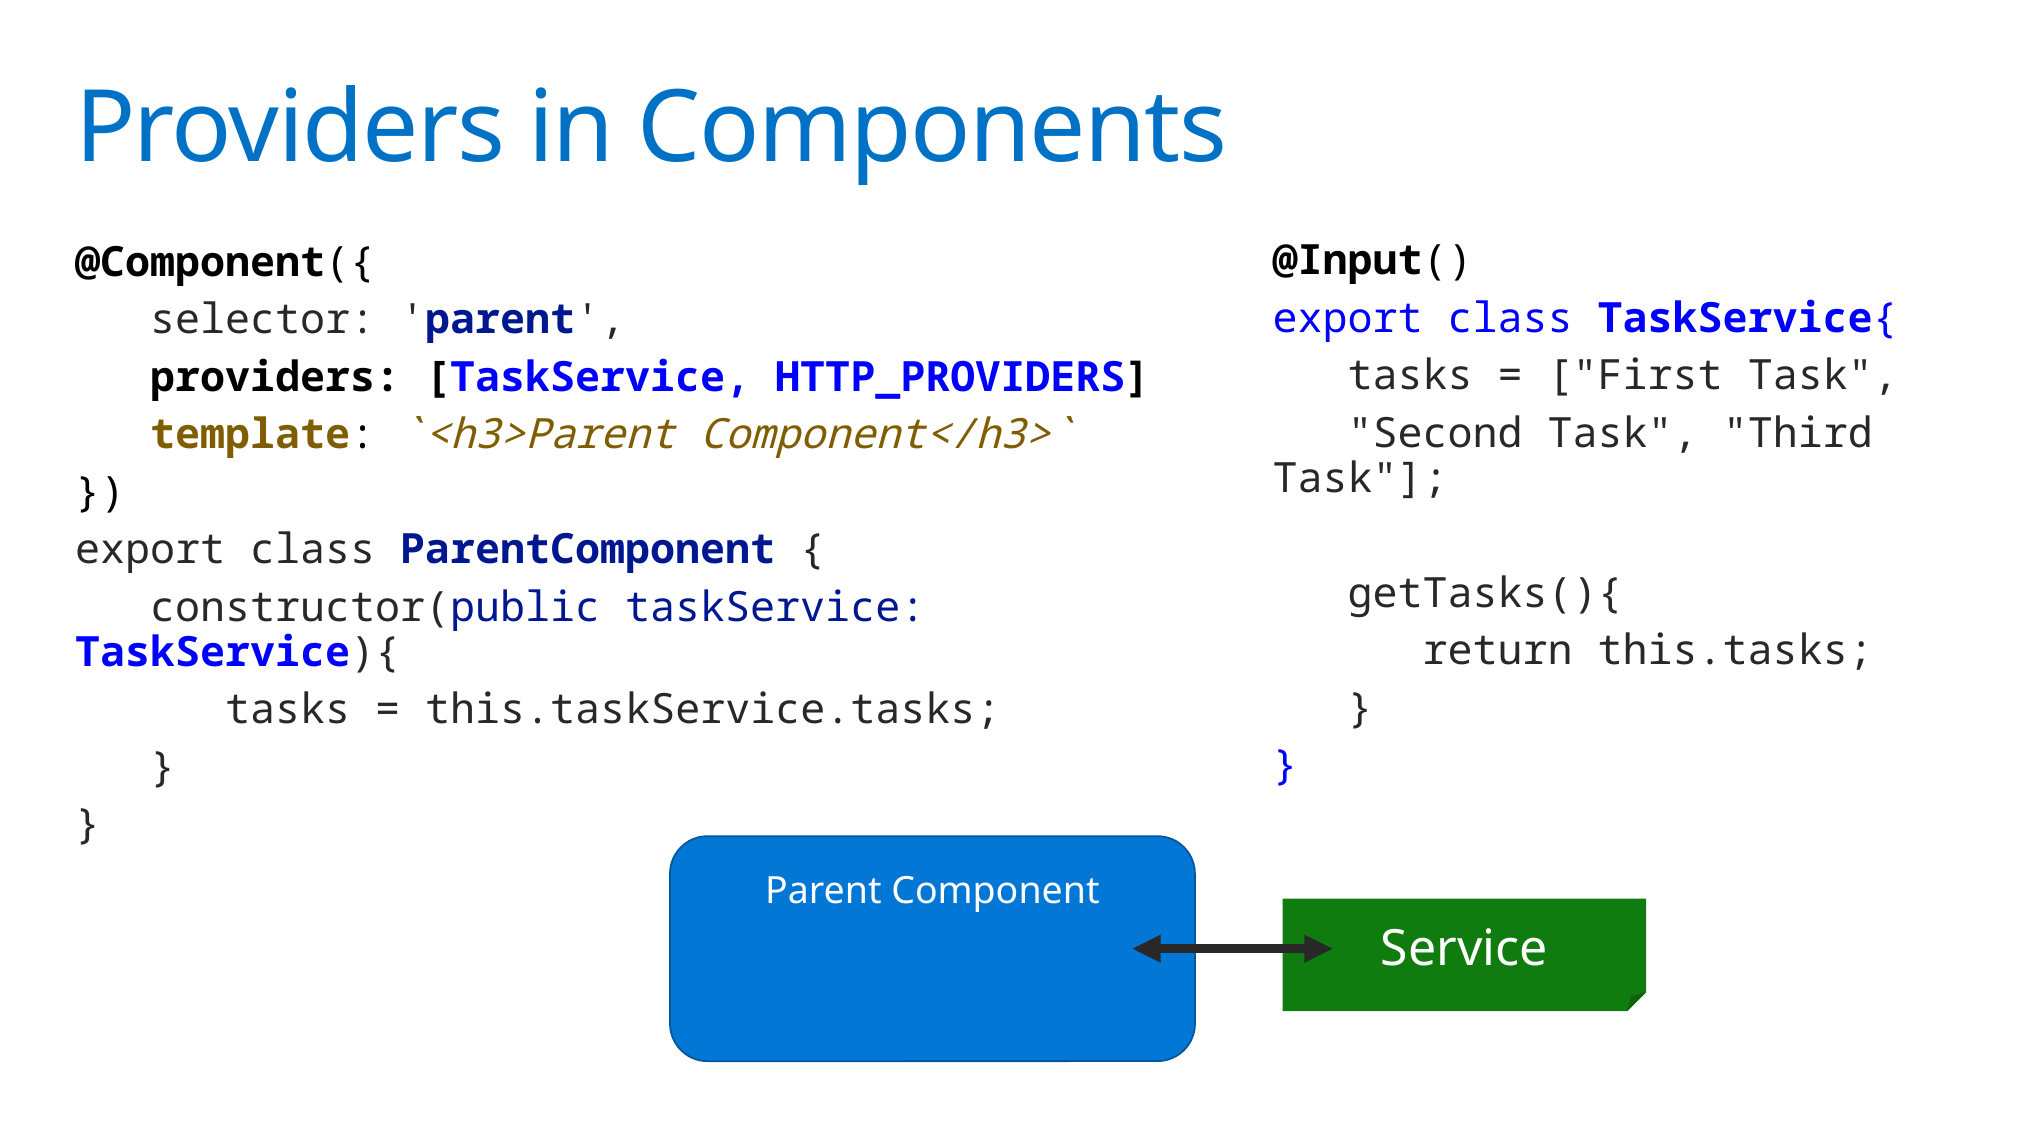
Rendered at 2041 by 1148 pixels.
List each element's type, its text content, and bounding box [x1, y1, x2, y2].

text_box Service [1281, 897, 1647, 1012]
title Providers in Components [60, 60, 1980, 210]
text_box @Input() export class TaskService{ tasks = ["First Task", "Second Task", "Third Task"]; getTasks(){ return this.tasks; } } [1257, 223, 2020, 804]
list @Component({ selector: 'parent', providers: [TaskService, HTTP_PROVIDERS] template: `<h3>Parent Component</h3>` }) export class ParentComponent { constructor(public taskService: TaskService){ tasks = this.taskService.tasks; } } [60, 225, 1246, 825]
text_box Parent Component [669, 835, 1196, 1063]
